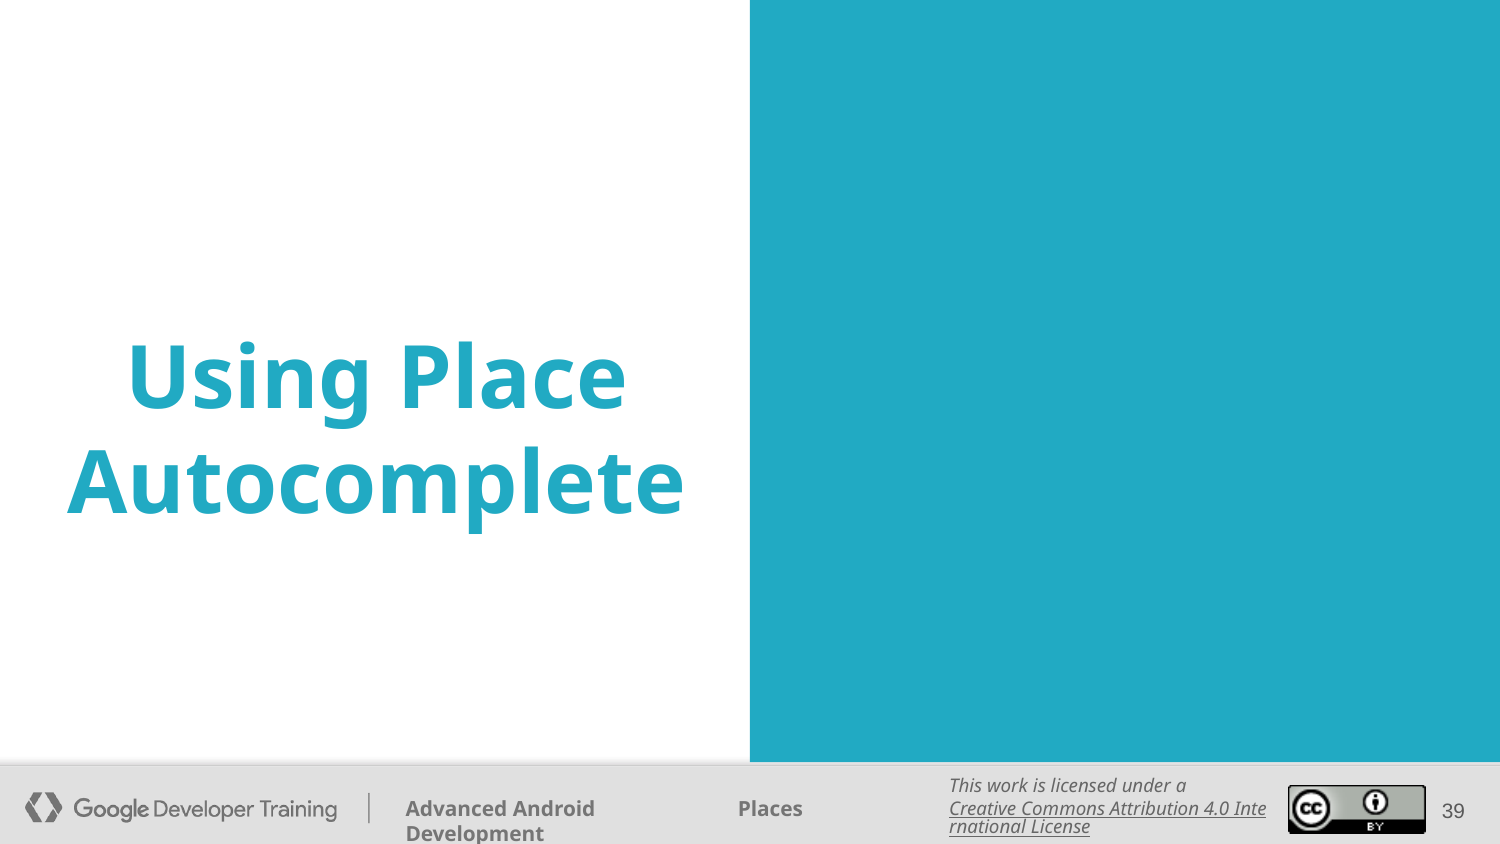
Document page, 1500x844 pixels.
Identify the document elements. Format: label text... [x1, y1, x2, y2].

picture [0, 0, 1500, 844]
slide_number ‹#› [1389, 777, 1480, 842]
title Using Place Autocomplete [22, 263, 732, 546]
